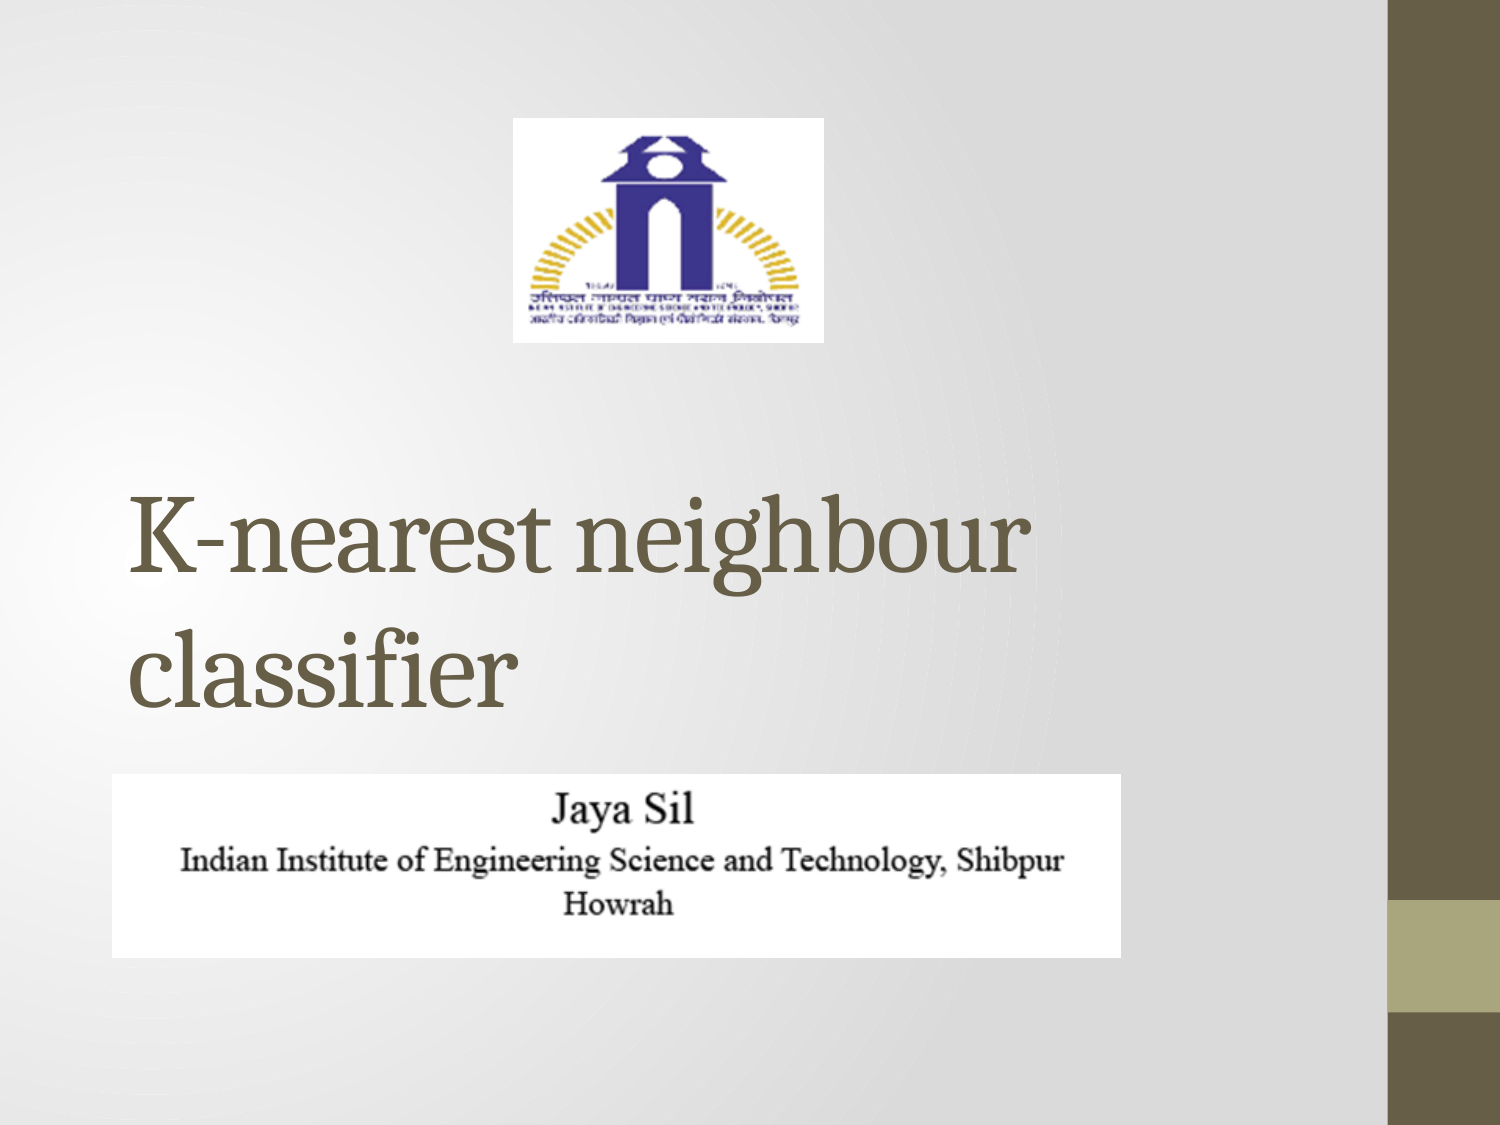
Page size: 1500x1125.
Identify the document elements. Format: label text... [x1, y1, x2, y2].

subtitle Jaya Sil [112, 750, 1173, 925]
picture [111, 774, 1121, 959]
title K-nearest neighbour classifier [112, 312, 1350, 738]
picture [513, 118, 824, 343]
